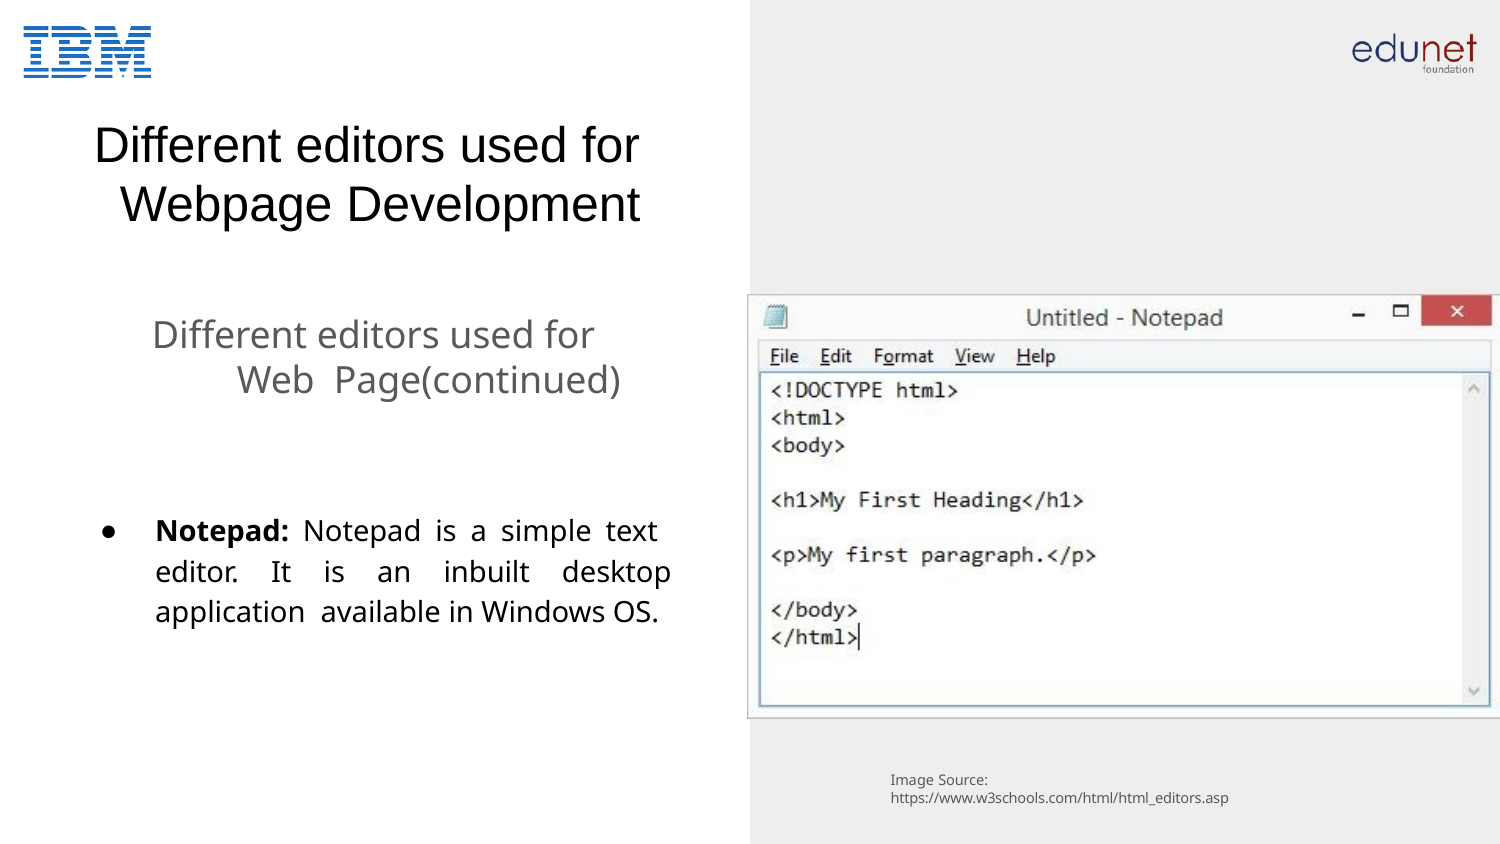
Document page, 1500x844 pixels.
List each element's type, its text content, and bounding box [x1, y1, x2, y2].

picture [1350, 26, 1480, 78]
picture [23, 26, 151, 78]
text_box Notepad: Notepad is a simple text editor. It is an inbuilt desktop application available in Windows OS. [98, 505, 673, 629]
picture [747, 294, 1500, 719]
text_box Image Source: https://www.w3schools.com/html/html_editors.asp [888, 769, 1312, 807]
text_box Different editors used for Web Page(continued) [122, 309, 623, 402]
title Different editors used for Webpage Development [41, 96, 706, 243]
